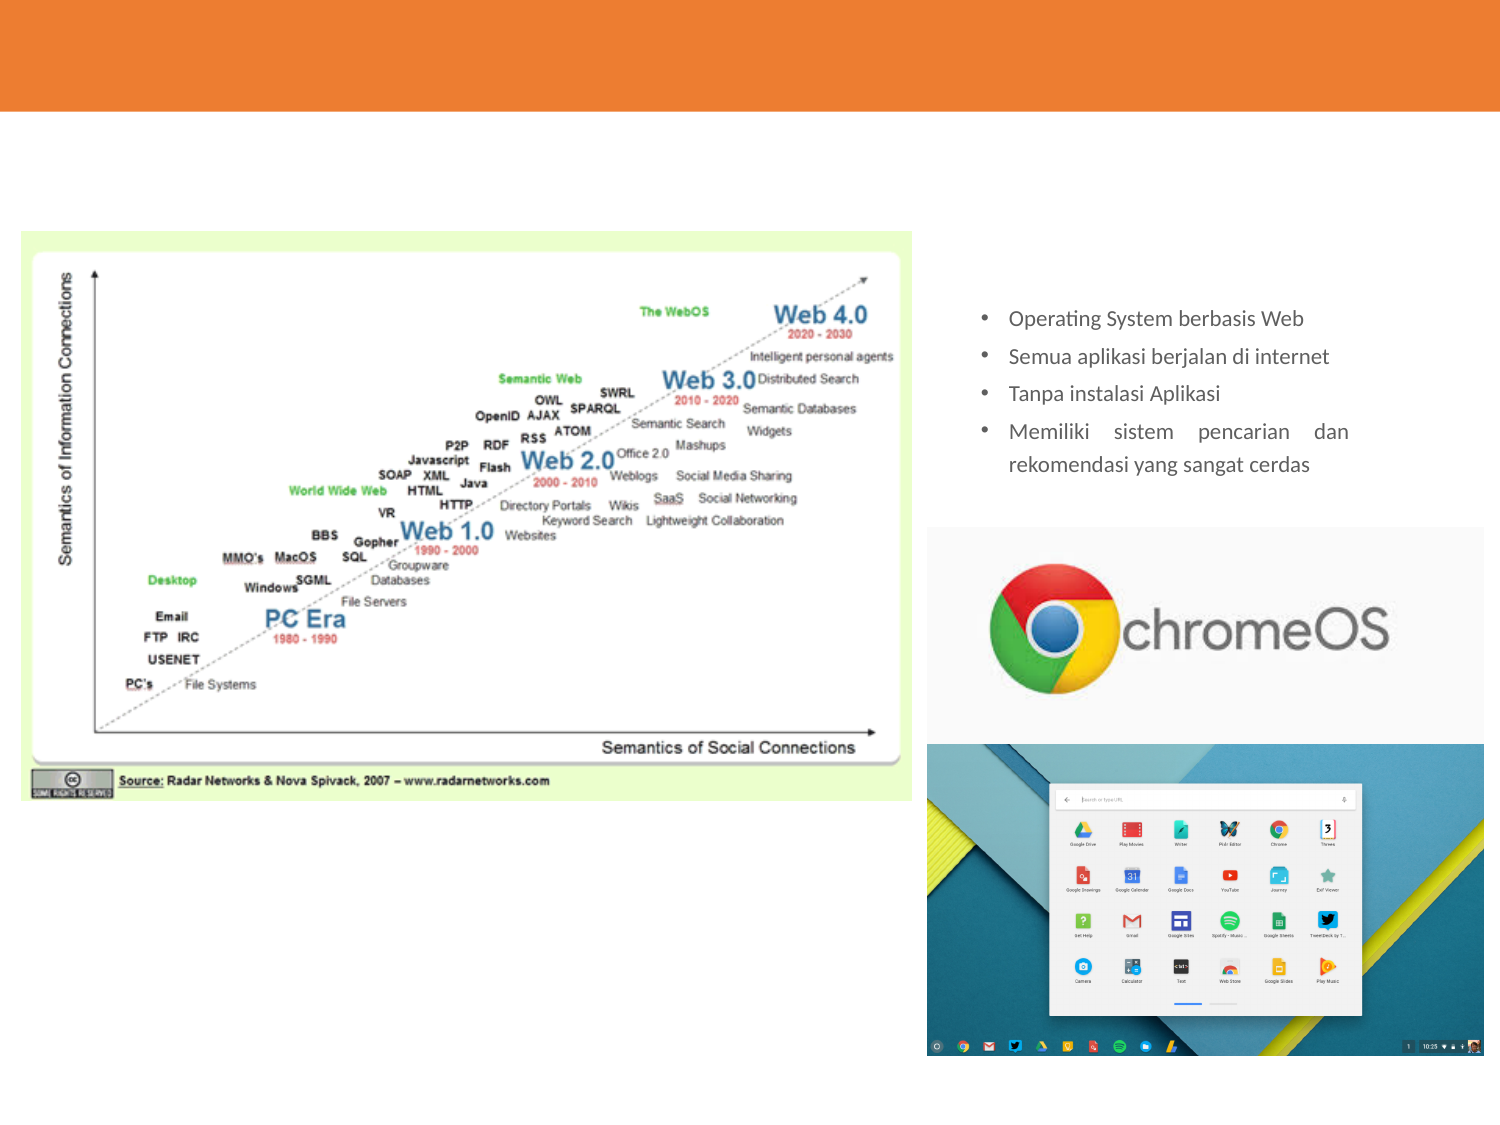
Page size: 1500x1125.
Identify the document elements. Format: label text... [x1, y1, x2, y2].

text_box Operating System berbasis Web Semua aplikasi berjalan di internet Tanpa instalasi Aplikasi Memiliki sistem pencarian dan rekomendasi yang sangat cerdas [966, 290, 1365, 527]
picture [927, 527, 1484, 1056]
picture [21, 231, 912, 801]
